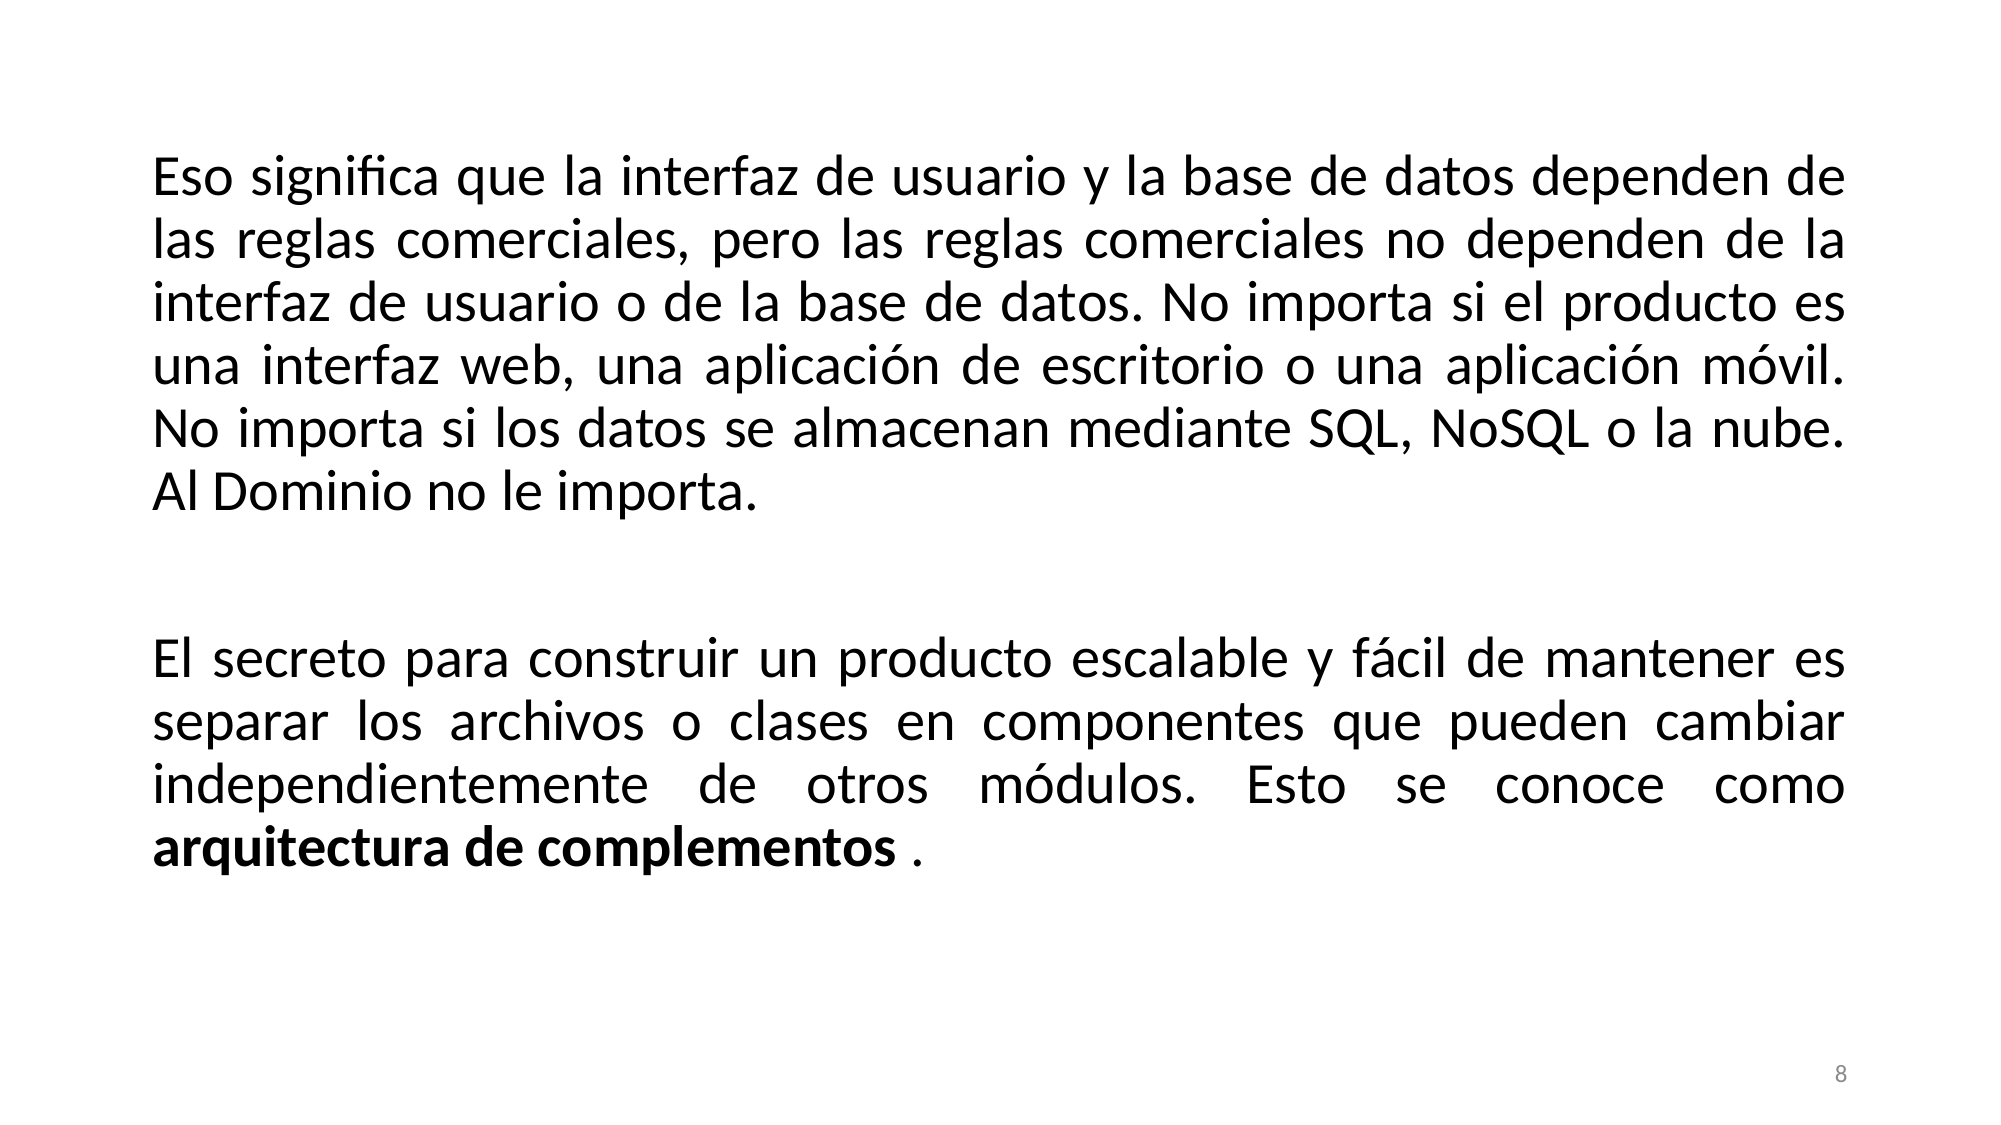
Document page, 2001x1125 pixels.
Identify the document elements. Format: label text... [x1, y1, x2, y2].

slide_number 8 [1412, 1042, 1863, 1103]
list Eso significa que la interfaz de usuario y la base de datos dependen de las reglas comerciales, pero las reglas comerciales no dependen de la interfaz de usuario o de la base de datos. No importa si el producto es una interfaz web, una aplicación de escritorio o una aplicación móvil. No importa si los datos se almacenan mediante SQL, NoSQL o la nube. Al Dominio no le importa. El secreto para construir un producto escalable y fácil de mantener es separar los archivos o clases en componentes que pueden cambiar independientemente de otros módulos. Esto se conoce como arquitectura de complementos . [137, 137, 1863, 1014]
